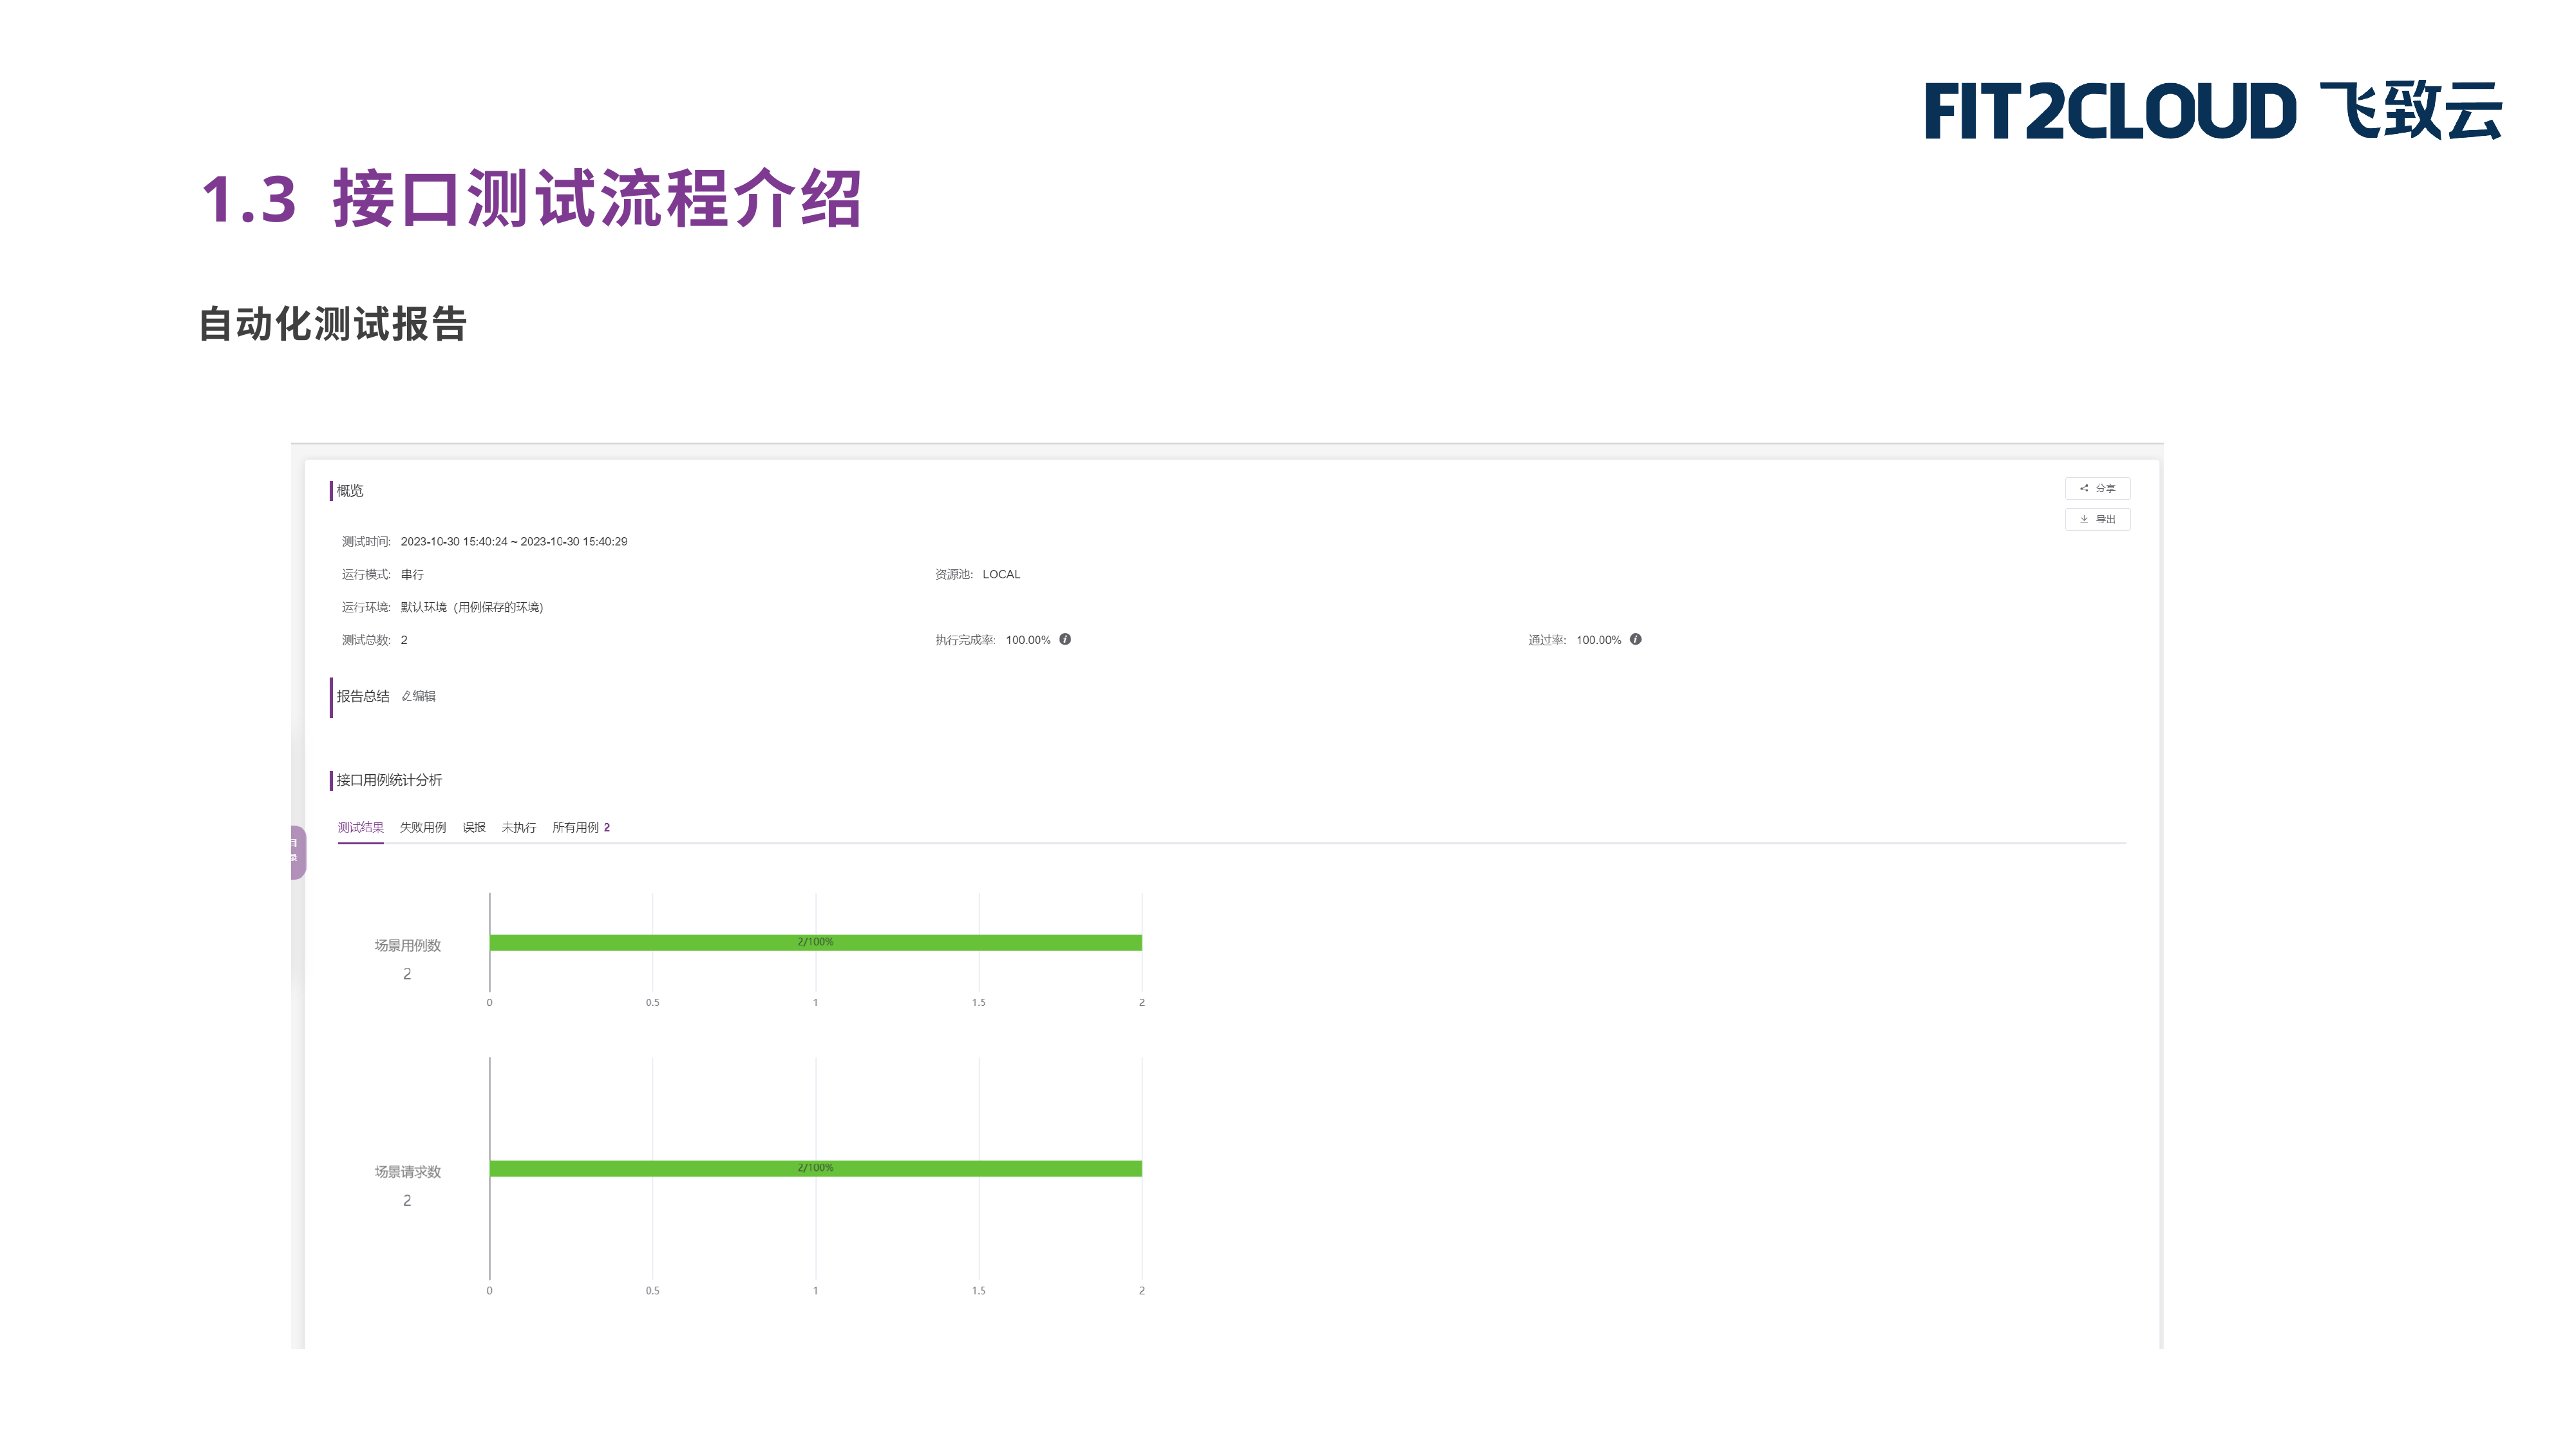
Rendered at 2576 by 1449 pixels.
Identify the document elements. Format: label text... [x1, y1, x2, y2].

text_box 自动化测试报告 [176, 268, 1967, 397]
picture [291, 435, 2164, 1349]
picture [1926, 80, 2503, 140]
list 1.3 接口测试流程介绍 [191, 142, 1920, 243]
